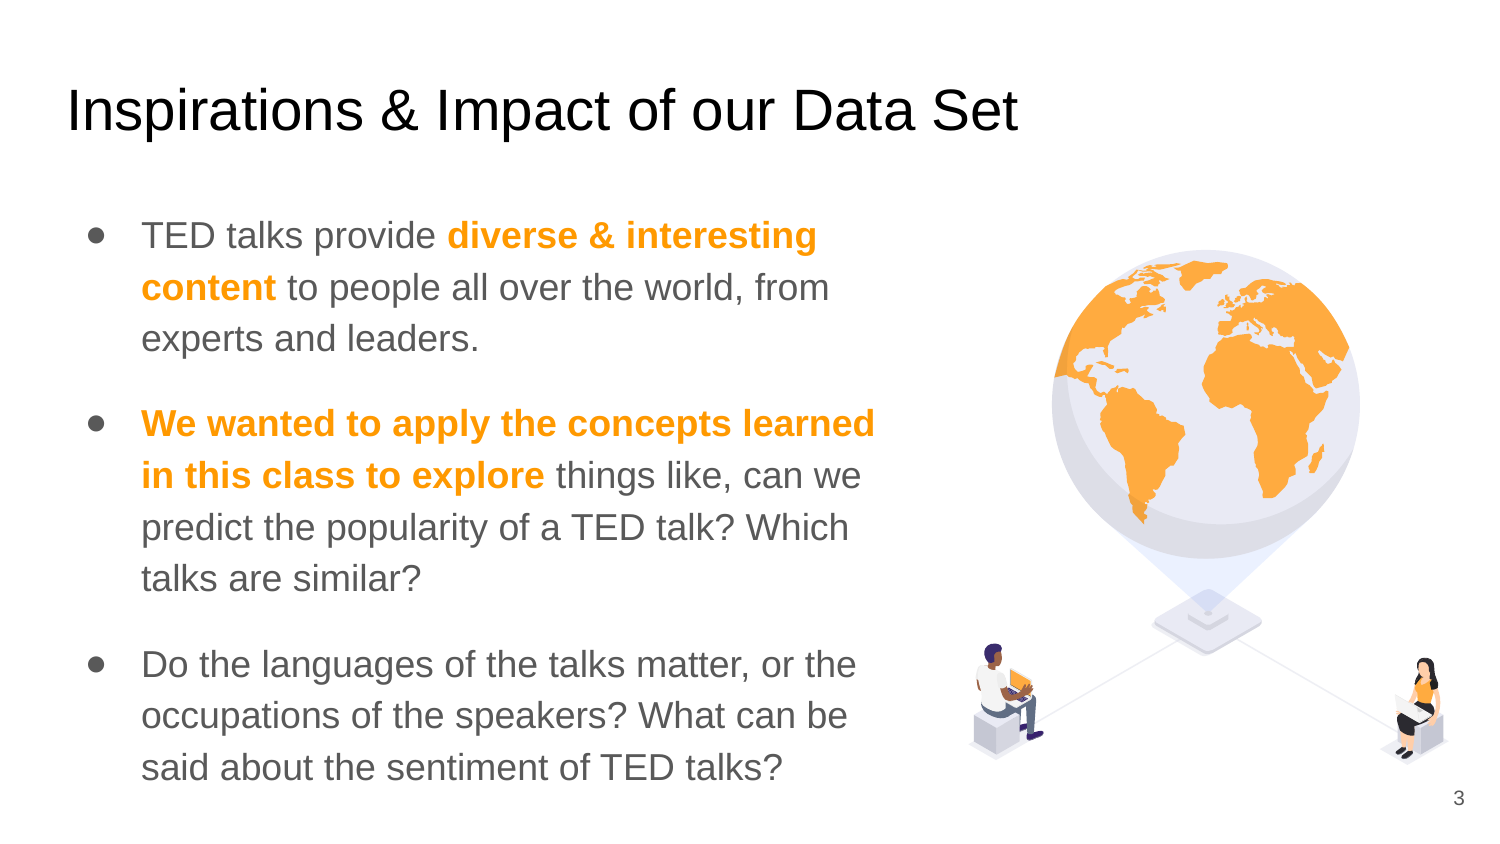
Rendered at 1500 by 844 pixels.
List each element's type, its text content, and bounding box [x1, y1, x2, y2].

list TED talks provide diverse & interesting content to people all over the world, from experts and leaders. We wanted to apply the concepts learned in this class to explore things like, can we predict the popularity of a TED talk? Which talks are similar? Do the languages of the talks matter, or the occupations of the speakers? What can be said about the sentiment of TED talks? [51, 189, 915, 750]
slide_number ‹#› [1389, 764, 1480, 830]
title Inspirations & Impact of our Data Set [51, 56, 1449, 151]
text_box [968, 249, 1450, 766]
